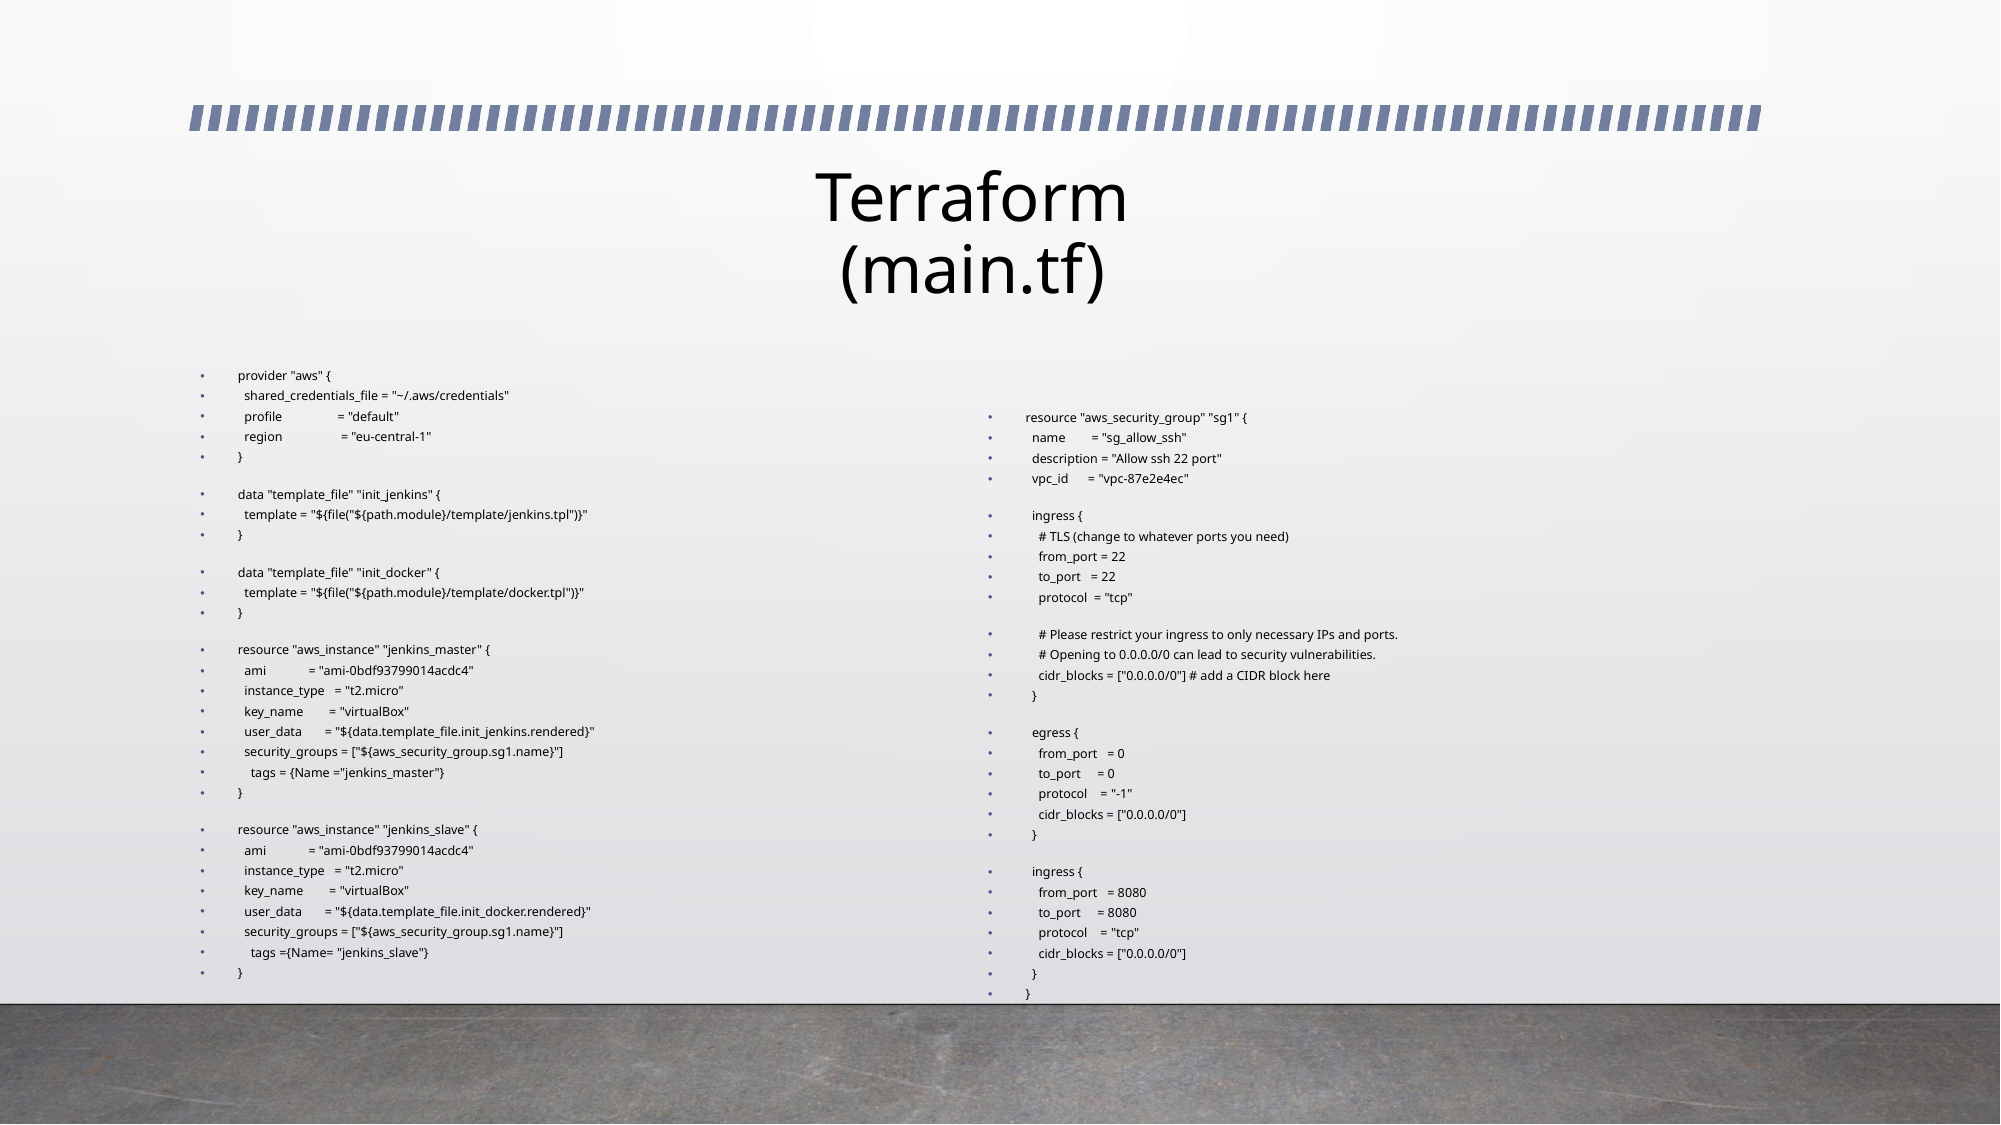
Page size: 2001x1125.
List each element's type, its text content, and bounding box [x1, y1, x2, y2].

table_header resource "aws_security_group" "sg1" { name = "sg_allow_ssh" description = "Allow ssh 22 port" vpc_id = "vpc-87e2e4ec" ingress { # TLS (change to whatever ports you need) from_port = 22 to_port = 22 protocol = "tcp" # Please restrict your ingress to only necessary IPs and ports. # Opening to 0.0.0.0/0 can lead to security vulnerabilities. cidr_blocks = ["0.0.0.0/0"] # add a CIDR block here } egress { from_port = 0 to_port = 0 protocol = "-1" cidr_blocks = ["0.0.0.0/0"] } ingress { from_port = 8080 to_port = 8080 protocol = "tcp" cidr_blocks = ["0.0.0.0/0"] } } [973, 356, 1761, 1010]
text_box Terraform (main.tf) [185, 156, 1761, 329]
picture [186, 105, 1761, 131]
table_header provider "aws" { shared_credentials_file = "~/.aws/credentials" profile = "default" region = "eu-central-1" } data "template_file" "init_jenkins" { template = "${file("${path.module}/template/jenkins.tpl")}" } data "template_file" "init_docker" { template = "${file("${path.module}/template/docker.tpl")}" } resource "aws_instance" "jenkins_master" { ami = "ami-0bdf93799014acdc4" instance_type = "t2.micro" key_name = "virtualBox" user_data = "${data.template_file.init_jenkins.rendered}" security_groups = ["${aws_security_group.sg1.name}"] tags = {Name ="jenkins_master"} } resource "aws_instance" "jenkins_slave" { ami = "ami-0bdf93799014acdc4" instance_type = "t2.micro" key_name = "virtualBox" user_data = "${data.template_file.init_docker.rendered}" security_groups = ["${aws_security_group.sg1.name}"] tags ={Name= "jenkins_slave"} } [185, 356, 973, 1010]
picture [0, 1004, 2000, 1124]
